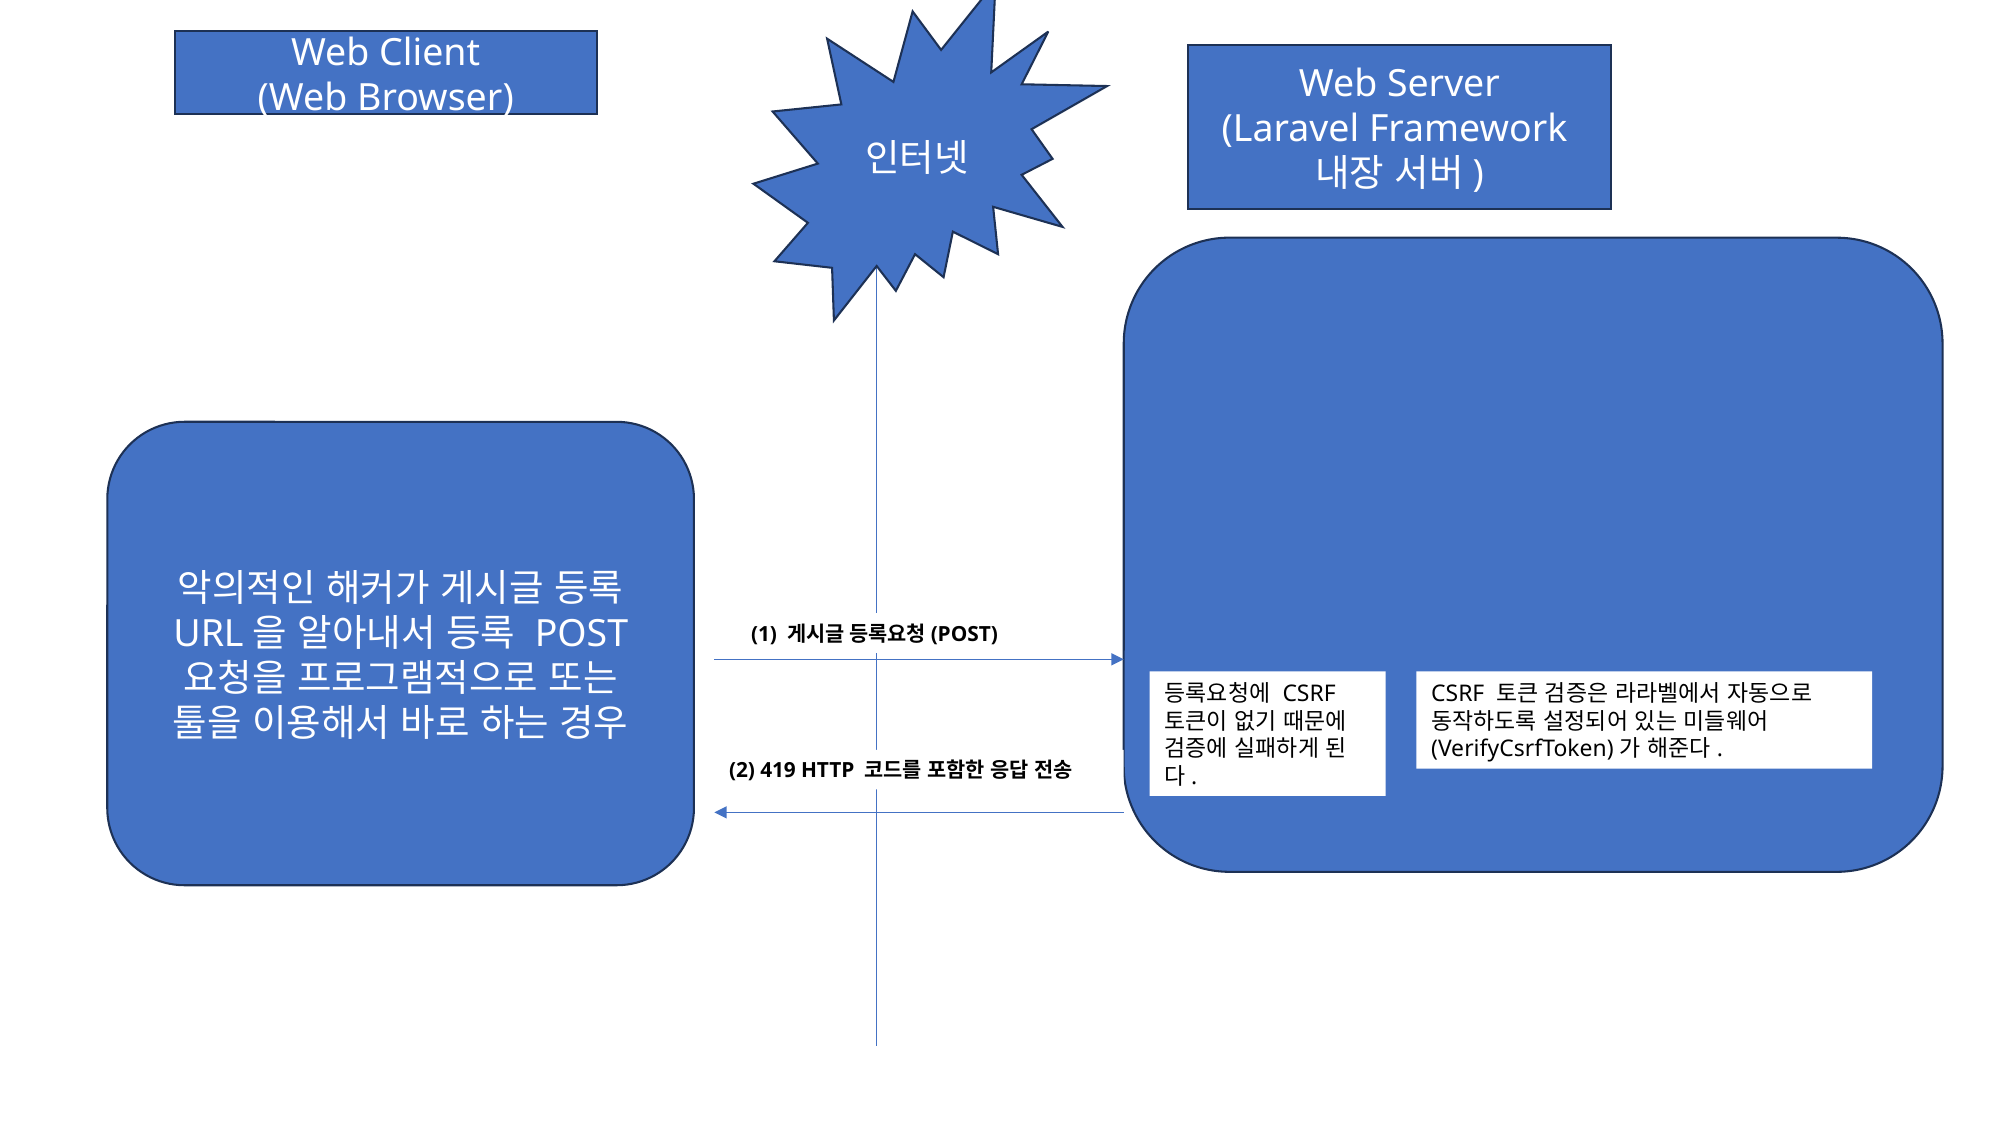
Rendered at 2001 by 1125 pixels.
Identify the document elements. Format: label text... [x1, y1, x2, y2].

text_box Web Client (Web Browser) [174, 30, 598, 115]
text_box 인터넷 [751, 0, 1111, 324]
text_box (2) 419 HTTP 코드를 포함한 응답 전송 [877, 749, 1124, 790]
text_box 등록요청에 CSRF 토큰이 없기 때문에 검증에 실패하게 된다. [1149, 671, 1386, 796]
text_box (2) 419 HTTP 코드를 포함한 응답 전송 [714, 749, 876, 790]
text_box CSRF 토큰 검증은 라라벨에서 자동으로 동작하도록 설정되어 있는 미들웨어(VerifyCsrfToken)가 해준다. [1416, 671, 1873, 769]
text_box (1) 게시글 등록요청(POST) [877, 613, 1099, 653]
text_box 악의적인 해커가 게시글 등록 URL을 알아내서 등록 POST 요청을 프로그램적으로 또는 툴을 이용해서 바로 하는 경우 [106, 420, 695, 887]
text_box Web Server (Laravel Framework 내장 서버) [1187, 44, 1612, 210]
text_box (1) 게시글 등록요청(POST) [736, 613, 876, 653]
text_box [1122, 236, 1944, 873]
